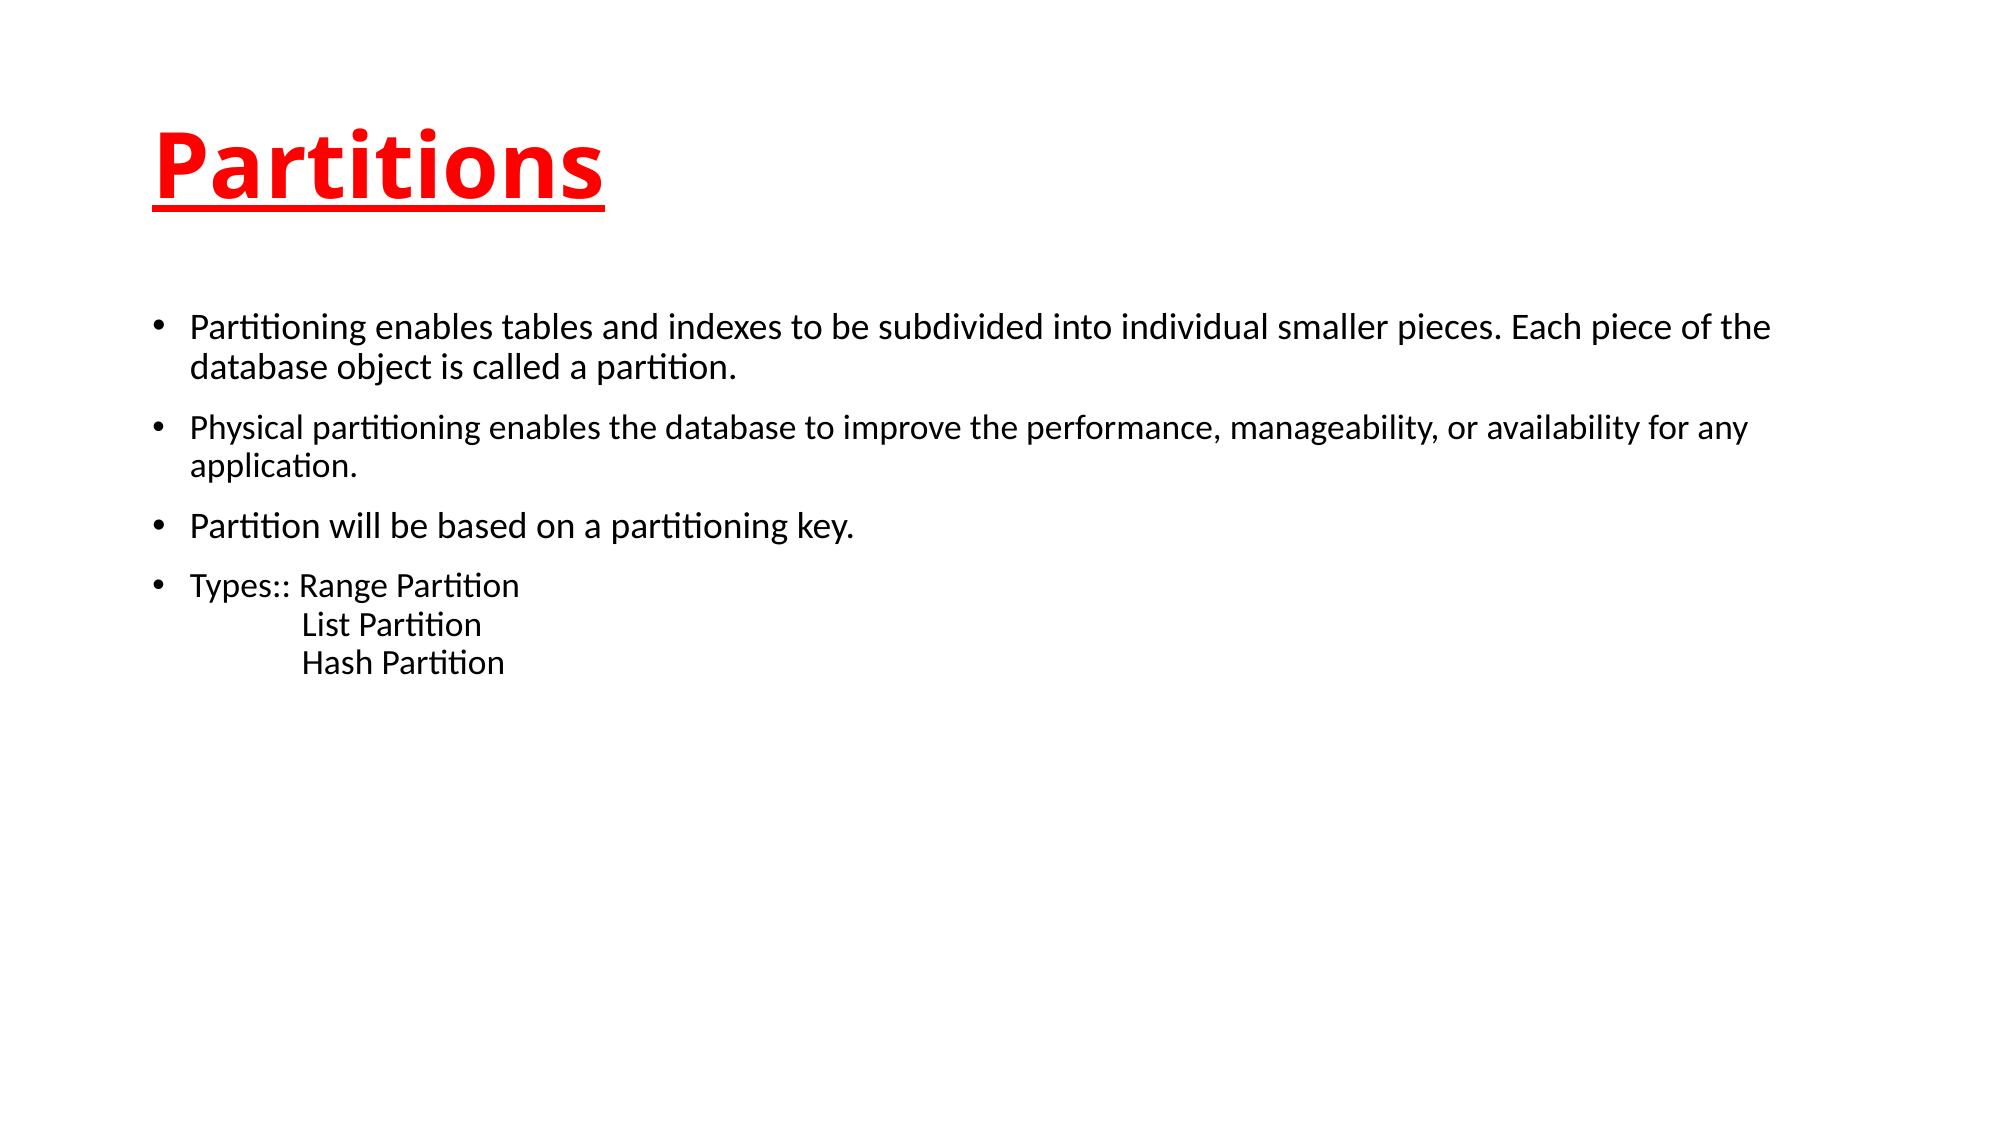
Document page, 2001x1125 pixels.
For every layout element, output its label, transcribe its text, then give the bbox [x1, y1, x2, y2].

list Partitioning enables tables and indexes to be subdivided into individual smaller pieces. Each piece of the database object is called a partition. Physical partitioning enables the database to improve the performance, manageability, or availability for any application. Partition will be based on a partitioning key. Types:: Range Partition List Partition Hash Partition [137, 299, 1863, 1014]
title Partitions [137, 59, 1863, 278]
